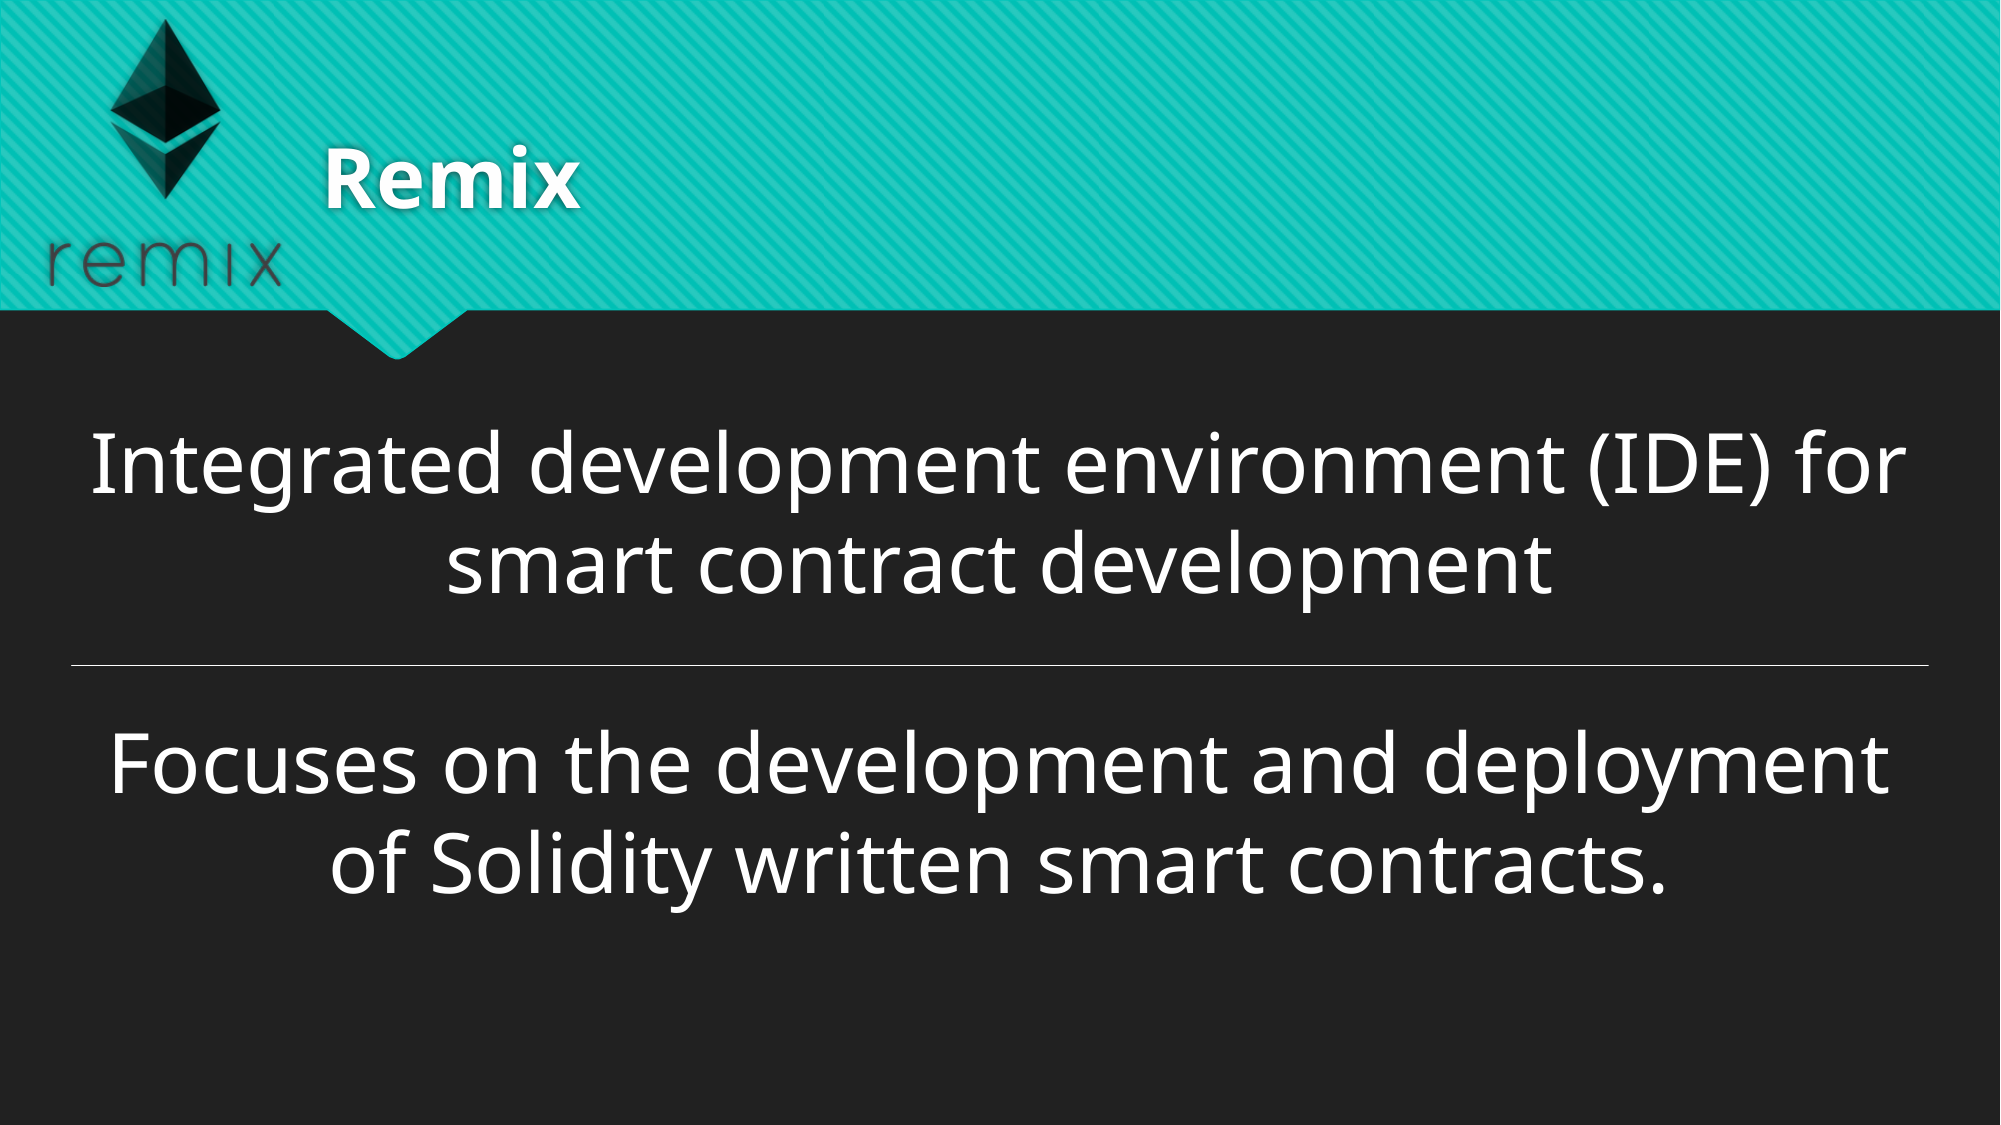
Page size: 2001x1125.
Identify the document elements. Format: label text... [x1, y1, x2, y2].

text_box Integrated development environment (IDE) for smart contract development Focuses on the development and deployment of Solidity written smart contracts. [71, 674, 1929, 1125]
title Remix [304, 73, 1868, 233]
picture [1, 1, 1999, 357]
text_box Integrated development environment (IDE) for smart contract development Focuses on the development and deployment of Solidity written smart contracts. [71, 402, 1929, 665]
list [31, 19, 300, 287]
